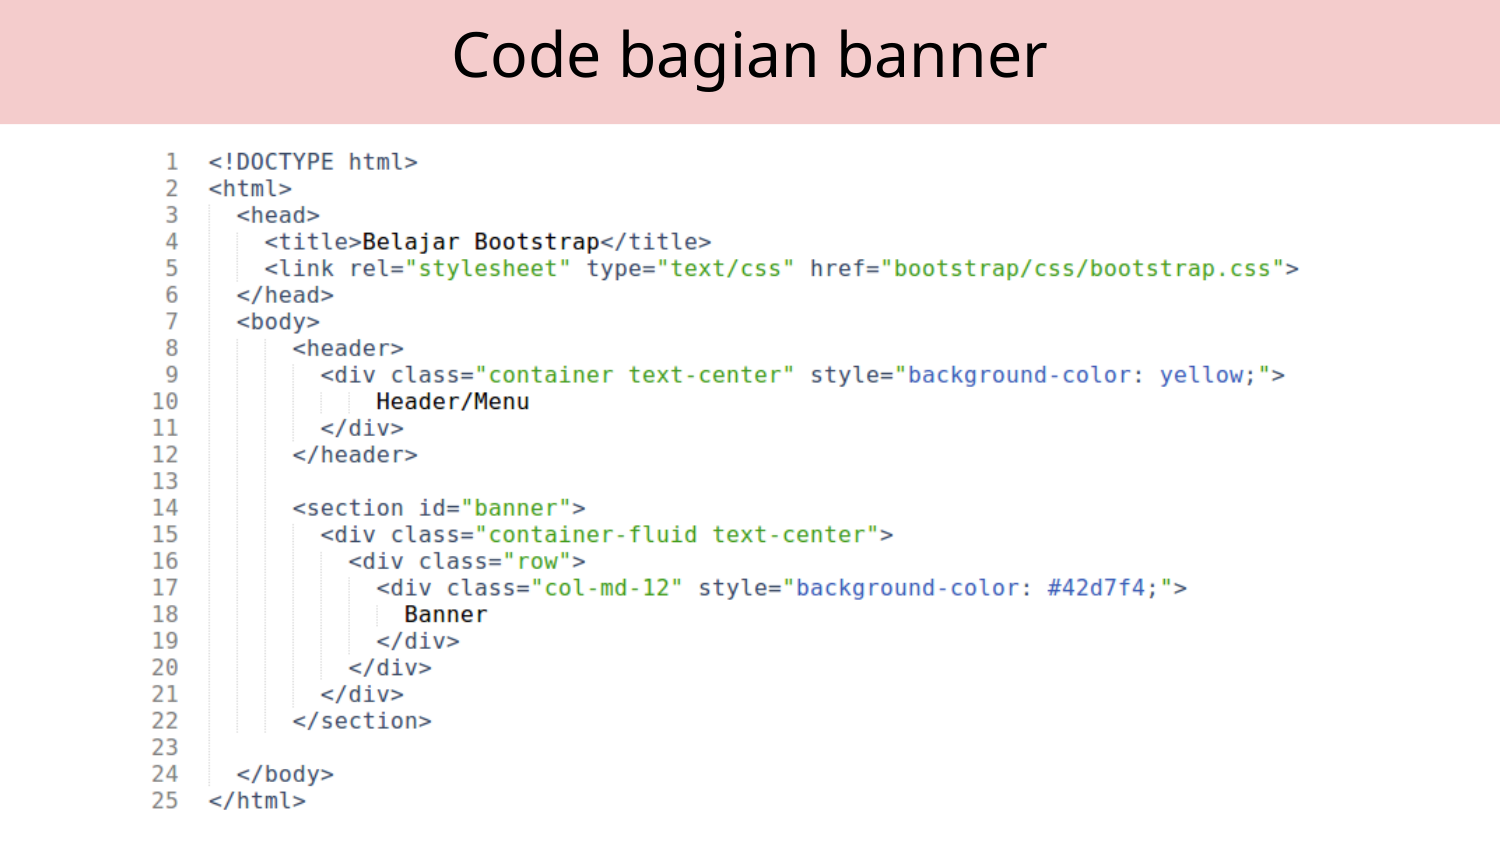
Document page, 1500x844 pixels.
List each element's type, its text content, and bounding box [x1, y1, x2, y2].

picture [143, 146, 1357, 817]
text_box Code bagian banner [0, 0, 1500, 125]
